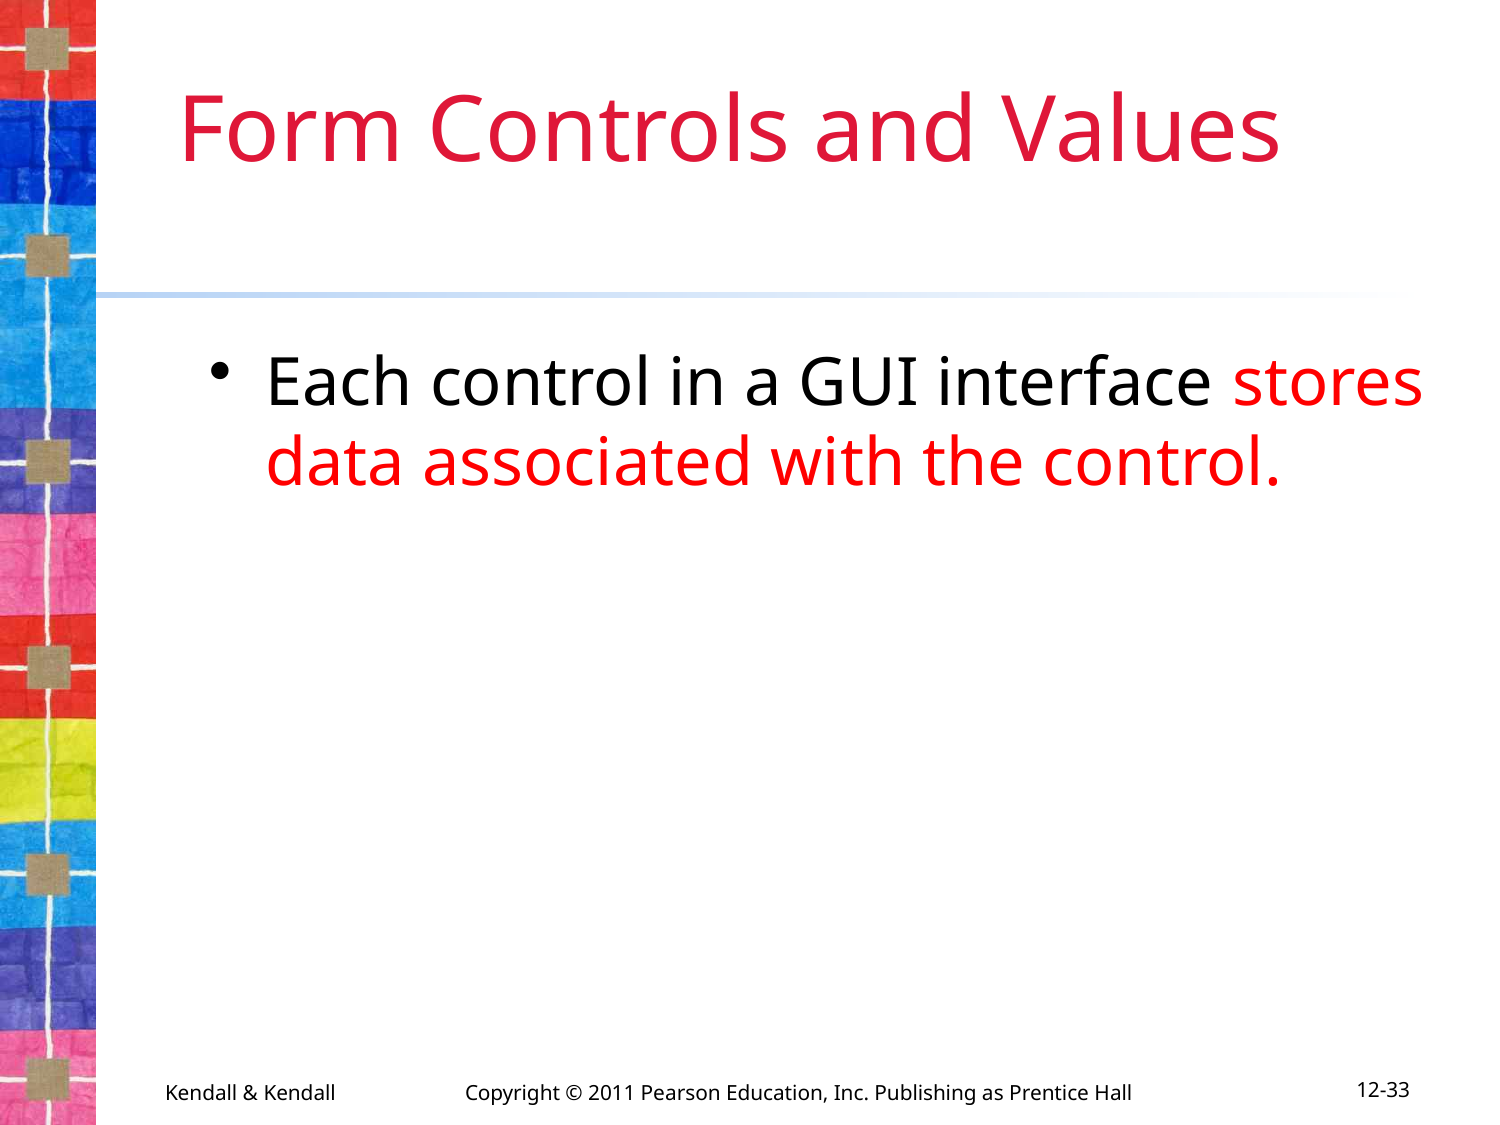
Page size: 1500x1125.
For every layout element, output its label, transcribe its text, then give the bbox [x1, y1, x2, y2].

list Each control in a GUI interface stores data associated with the control. [193, 330, 1470, 1007]
slide_number 12-33 [1112, 1037, 1426, 1113]
picture [0, 0, 96, 1125]
title Form Controls and Values [162, 62, 1455, 251]
slide_number Kendall & Kendall Copyright © 2011 Pearson Education, Inc. Publishing as Prentice Hall [149, 1037, 1112, 1113]
